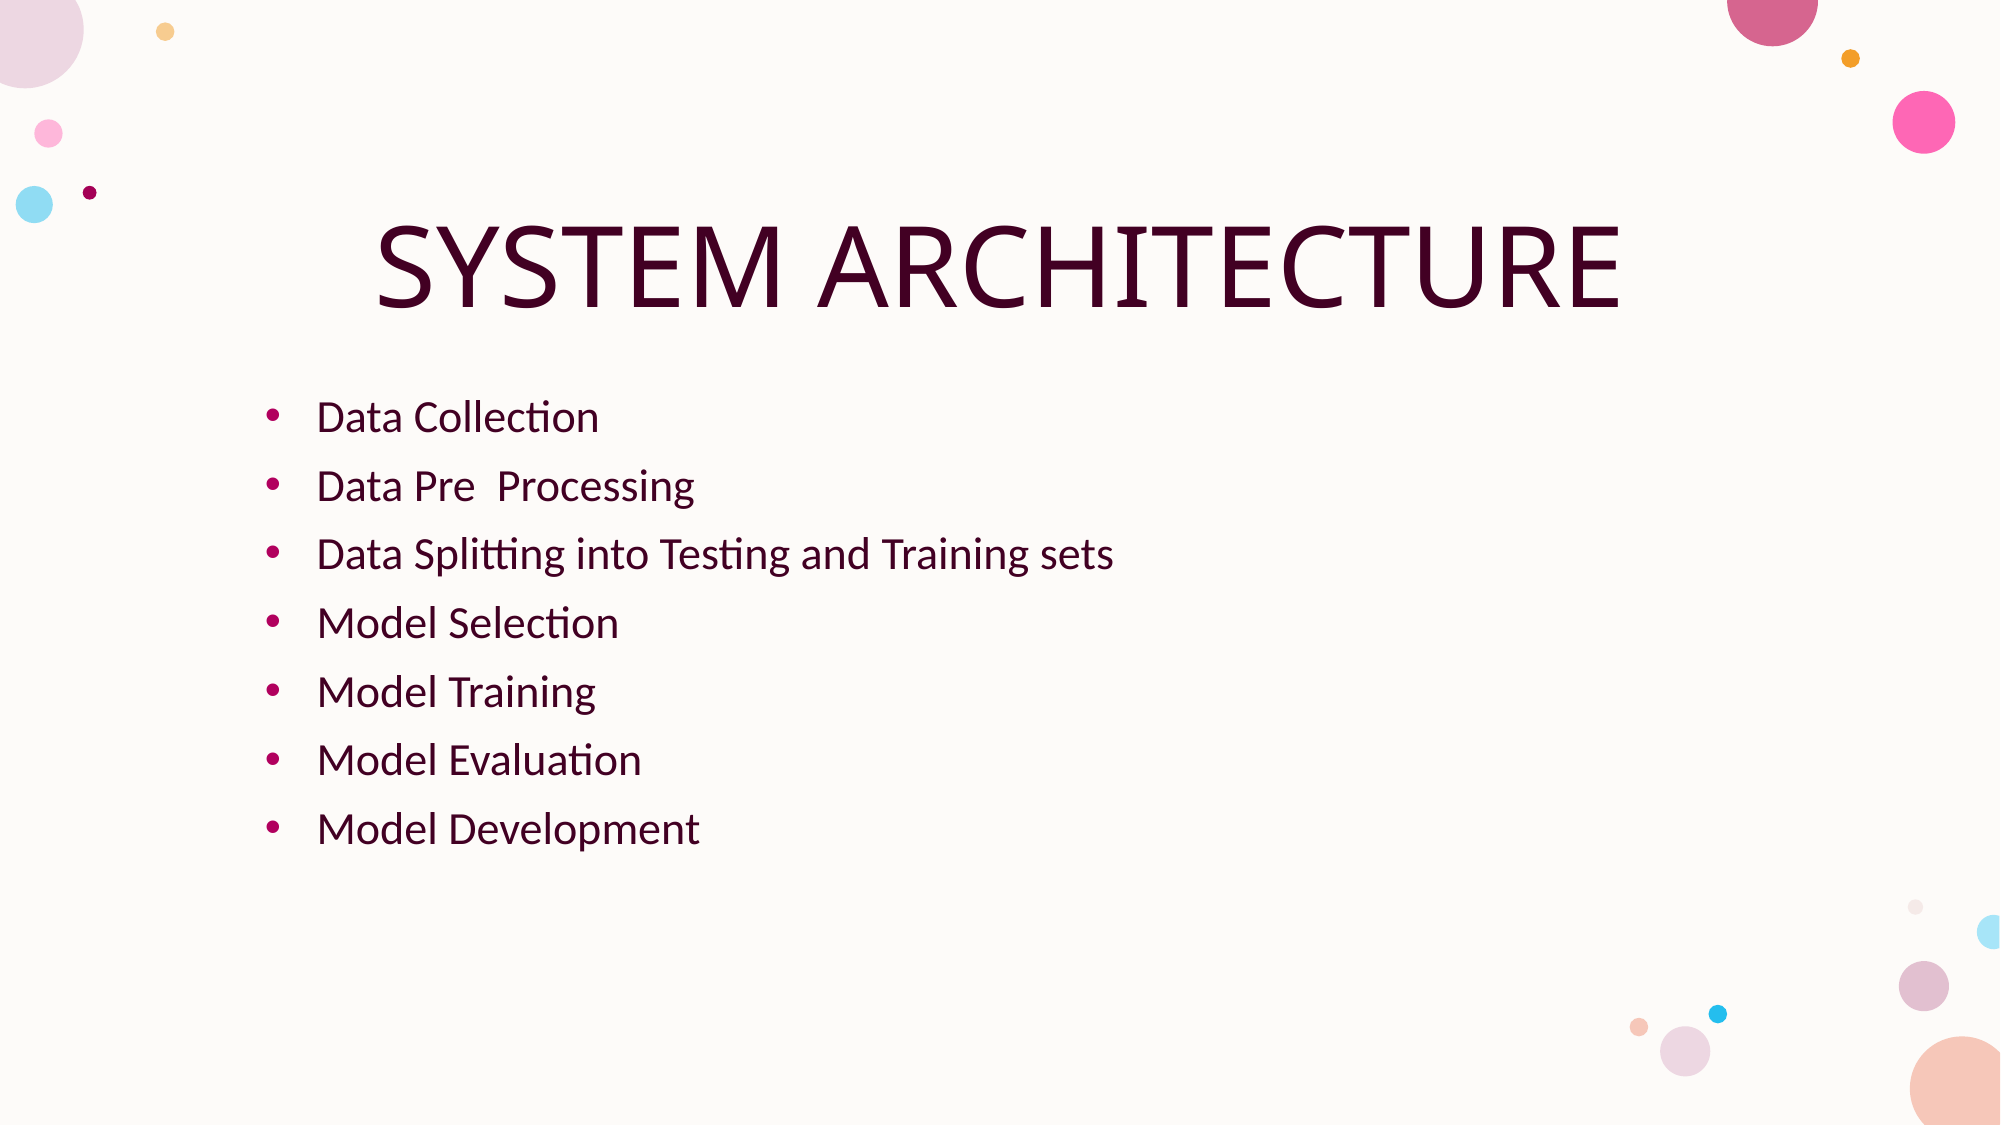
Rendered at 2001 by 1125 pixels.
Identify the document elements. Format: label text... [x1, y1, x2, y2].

title SYSTEM ARCHITECTURE [249, 184, 1750, 339]
subtitle Data Collection Data Pre Processing Data Splitting into Testing and Training sets Model Selection Model Training Model Evaluation Model Development [249, 385, 1750, 863]
